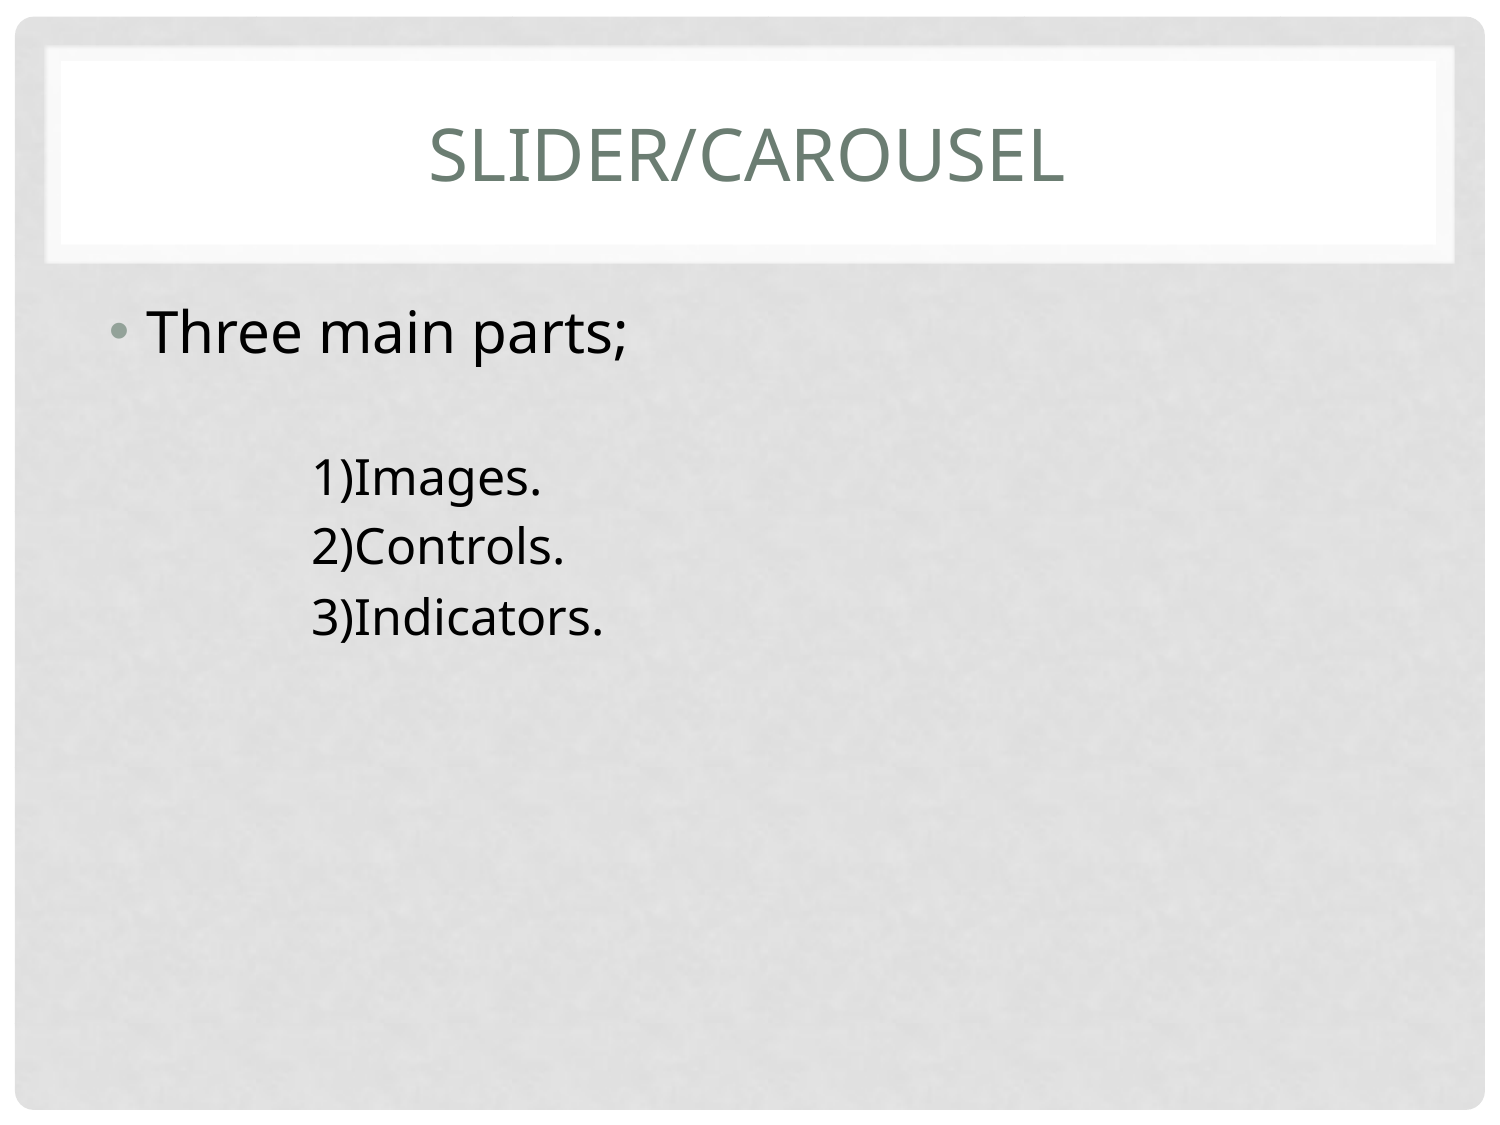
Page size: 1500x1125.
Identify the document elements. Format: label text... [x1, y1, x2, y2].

list Three main parts; 1)Images. 2)Controls. 3)Indicators. [75, 287, 1425, 1005]
title Slider/Carousel [69, 66, 1425, 238]
